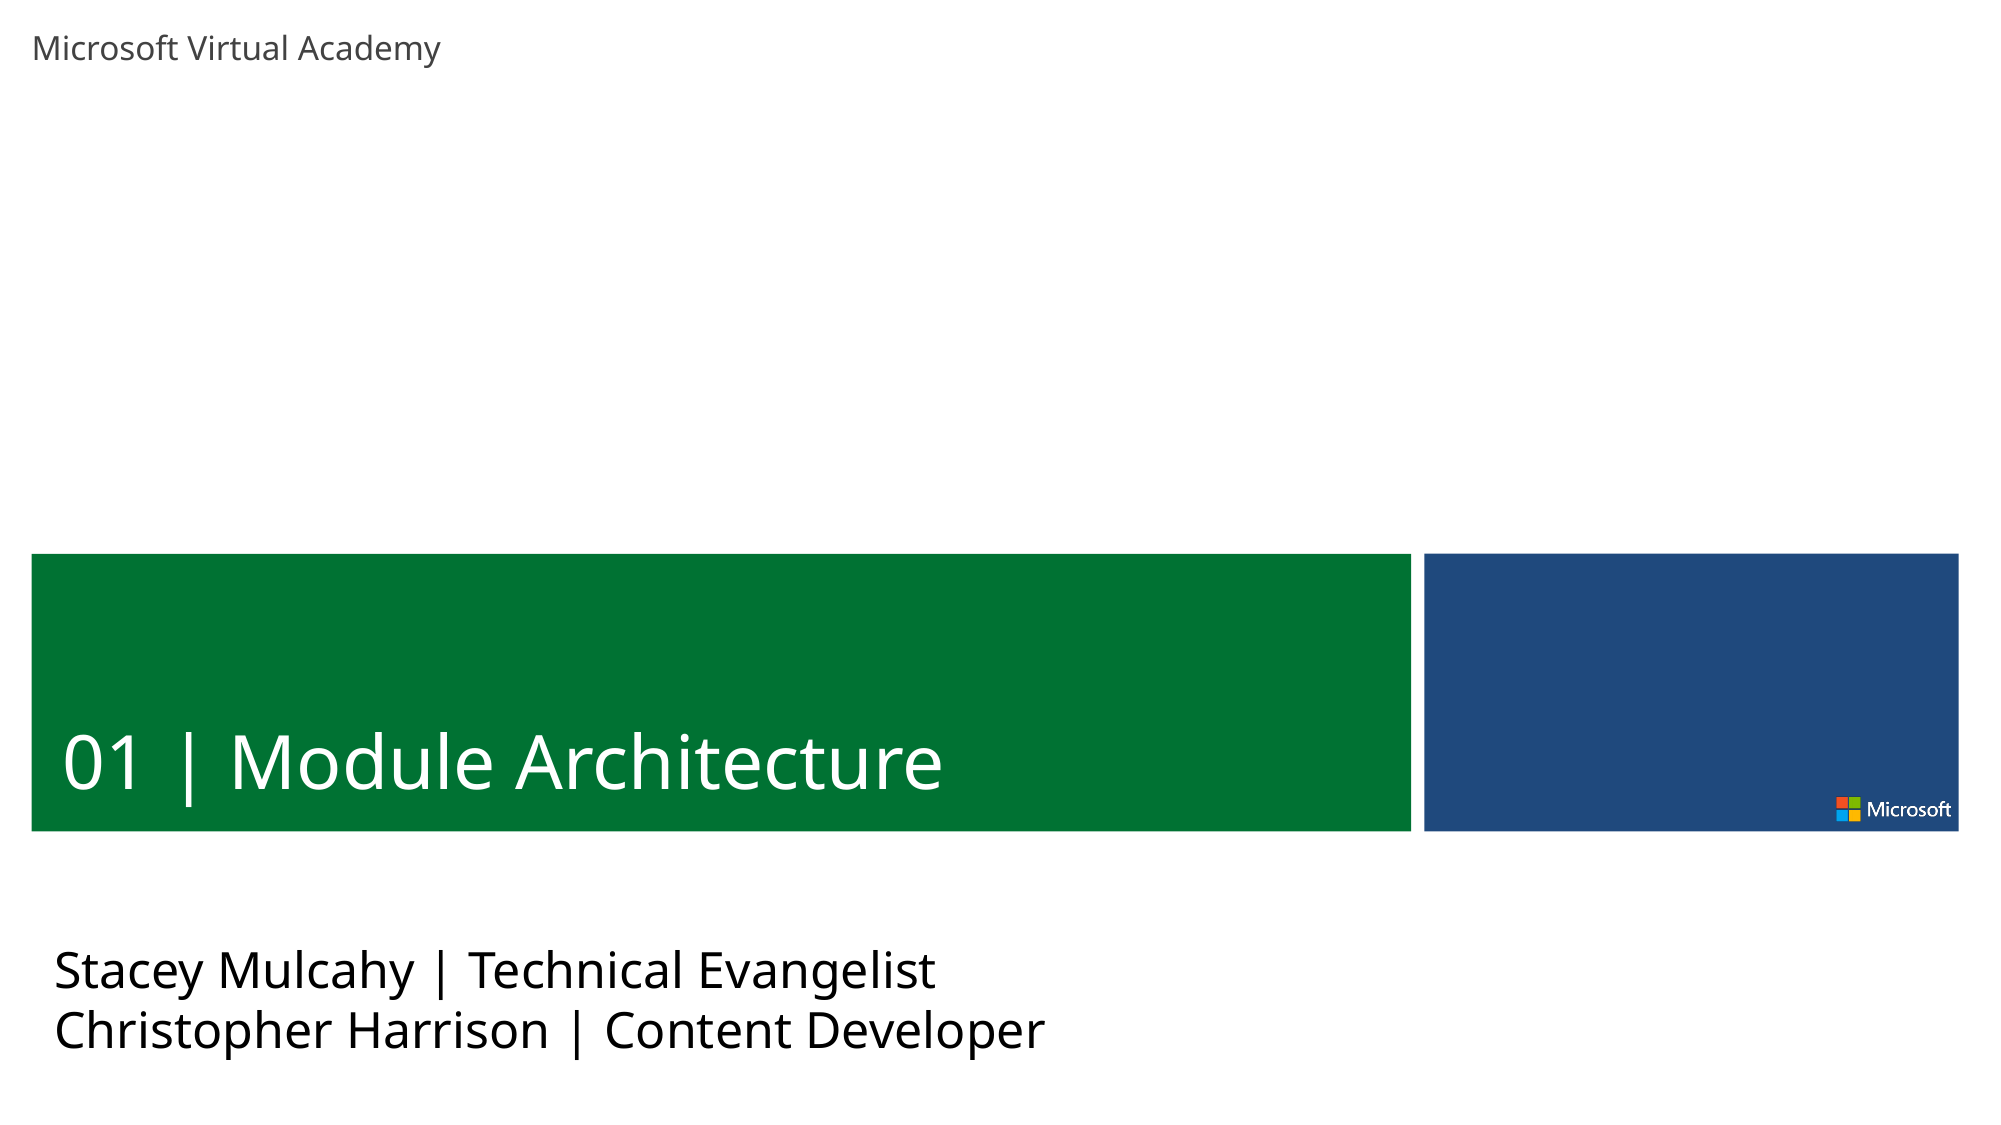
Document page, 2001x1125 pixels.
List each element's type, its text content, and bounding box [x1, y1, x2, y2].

list 01 | Module Architecture [47, 568, 1396, 813]
subtitle Stacey Mulcahy | Technical Evangelist Christopher Harrison | Content Developer [31, 841, 1412, 1082]
picture [1834, 790, 1956, 827]
